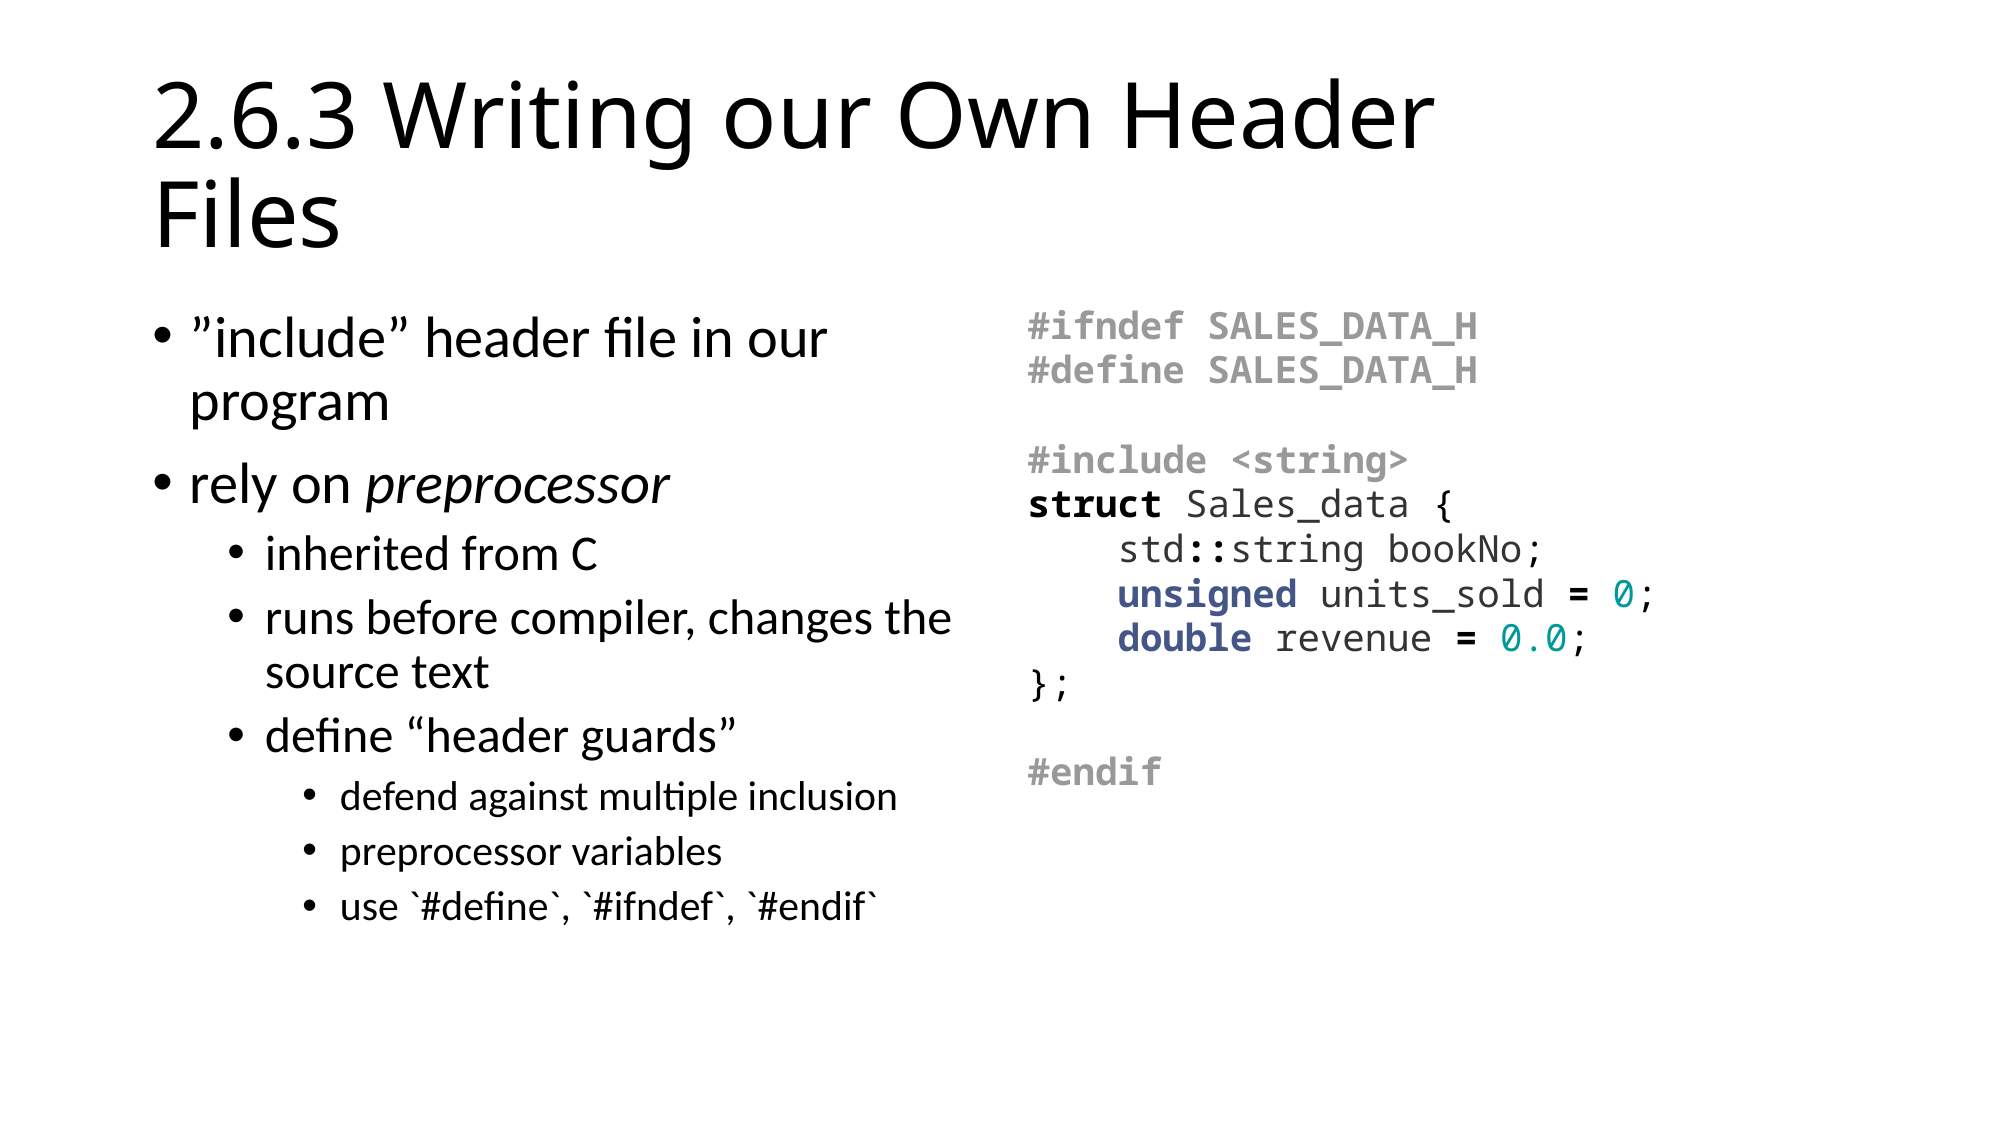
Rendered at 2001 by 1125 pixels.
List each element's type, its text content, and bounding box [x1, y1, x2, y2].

list #ifndef SALES_DATA_H #define SALES_DATA_H #include <string> struct Sales_data { std::string bookNo; unsigned units_sold = 0; double revenue = 0.0; }; #endif [1012, 299, 1863, 1014]
list ”include” header file in our program rely on preprocessor inherited from C runs before compiler, changes the source text define “header guards” defend against multiple inclusion preprocessor variables use `#define`, `#ifndef`, `#endif` [137, 299, 988, 1014]
title 2.6.3 Writing our Own Header Files [137, 59, 1863, 278]
